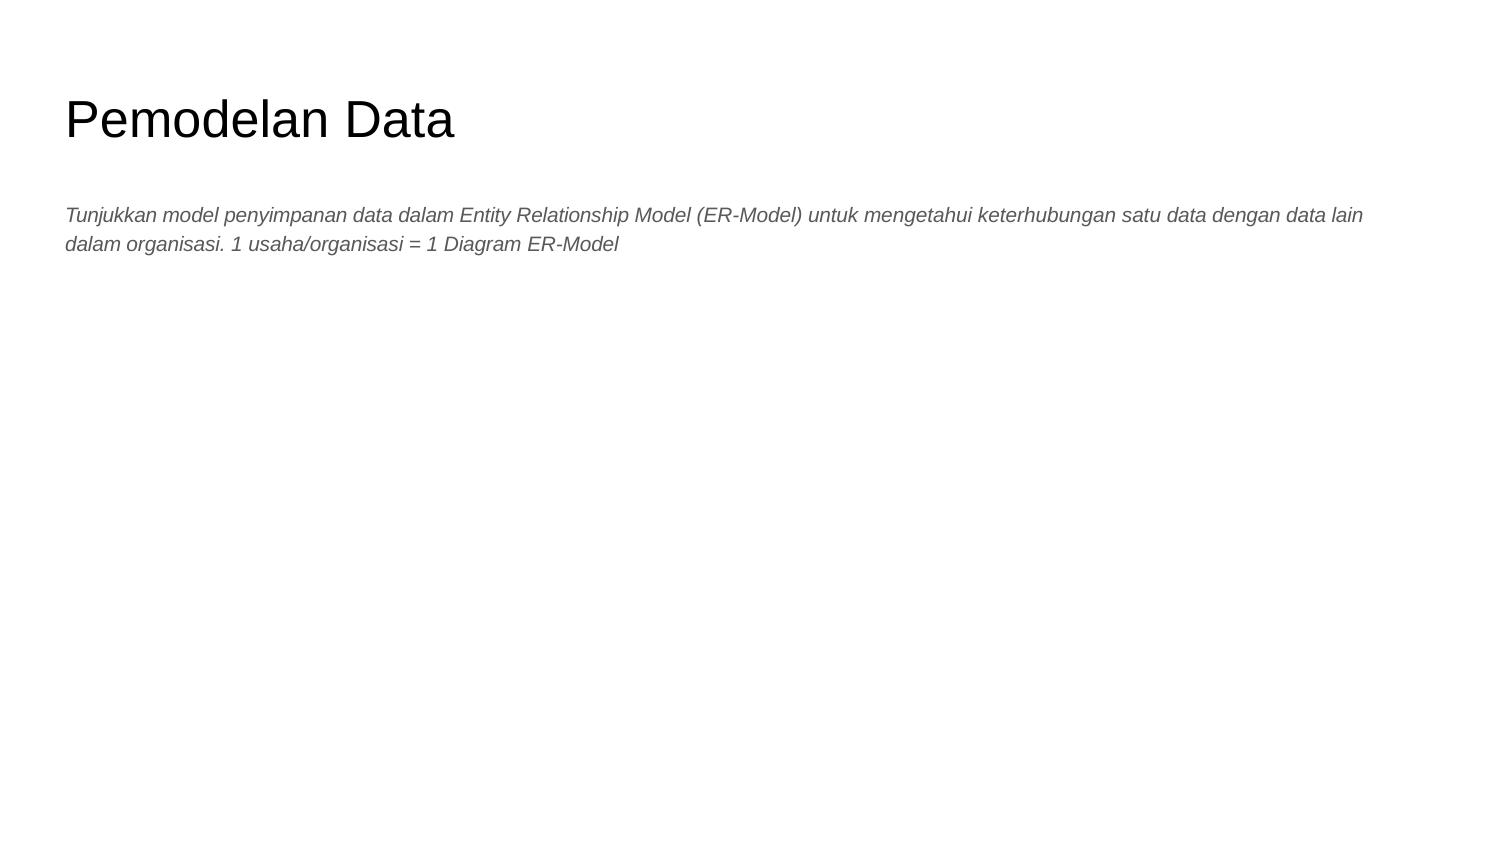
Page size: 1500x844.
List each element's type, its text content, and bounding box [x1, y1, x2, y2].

title Pemodelan Data [63, 82, 458, 196]
text_box Tunjukkan model penyimpanan data dalam Entity Relationship Model (ER-Model) untuk mengetahui keterhubungan satu data dengan data lain dalam organisasi. 1 usaha/organisasi = 1 Diagram ER-Model [63, 196, 1384, 256]
